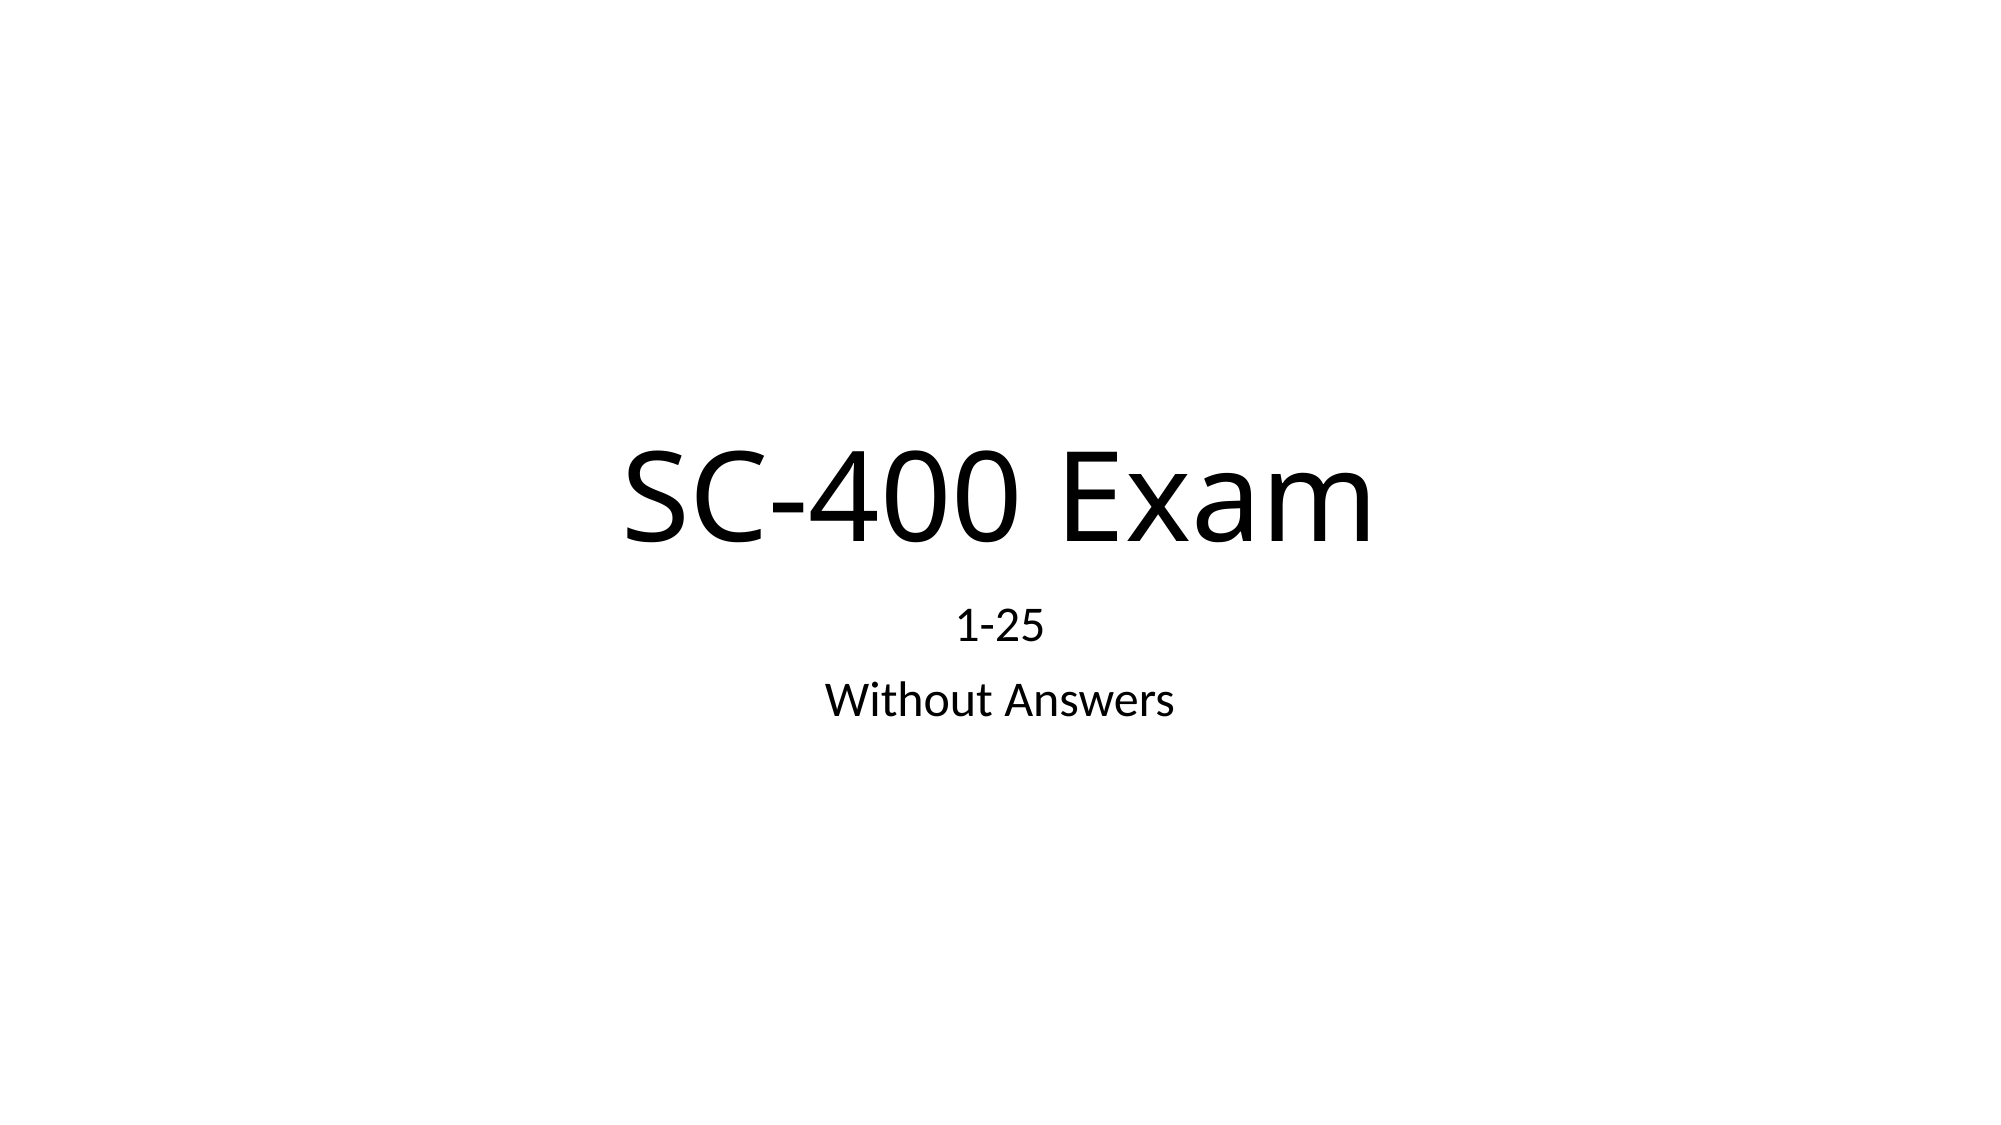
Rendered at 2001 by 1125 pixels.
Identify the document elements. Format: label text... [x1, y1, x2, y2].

subtitle 1-25 Without Answers [249, 590, 1750, 863]
title SC-400 Exam [249, 184, 1750, 576]
